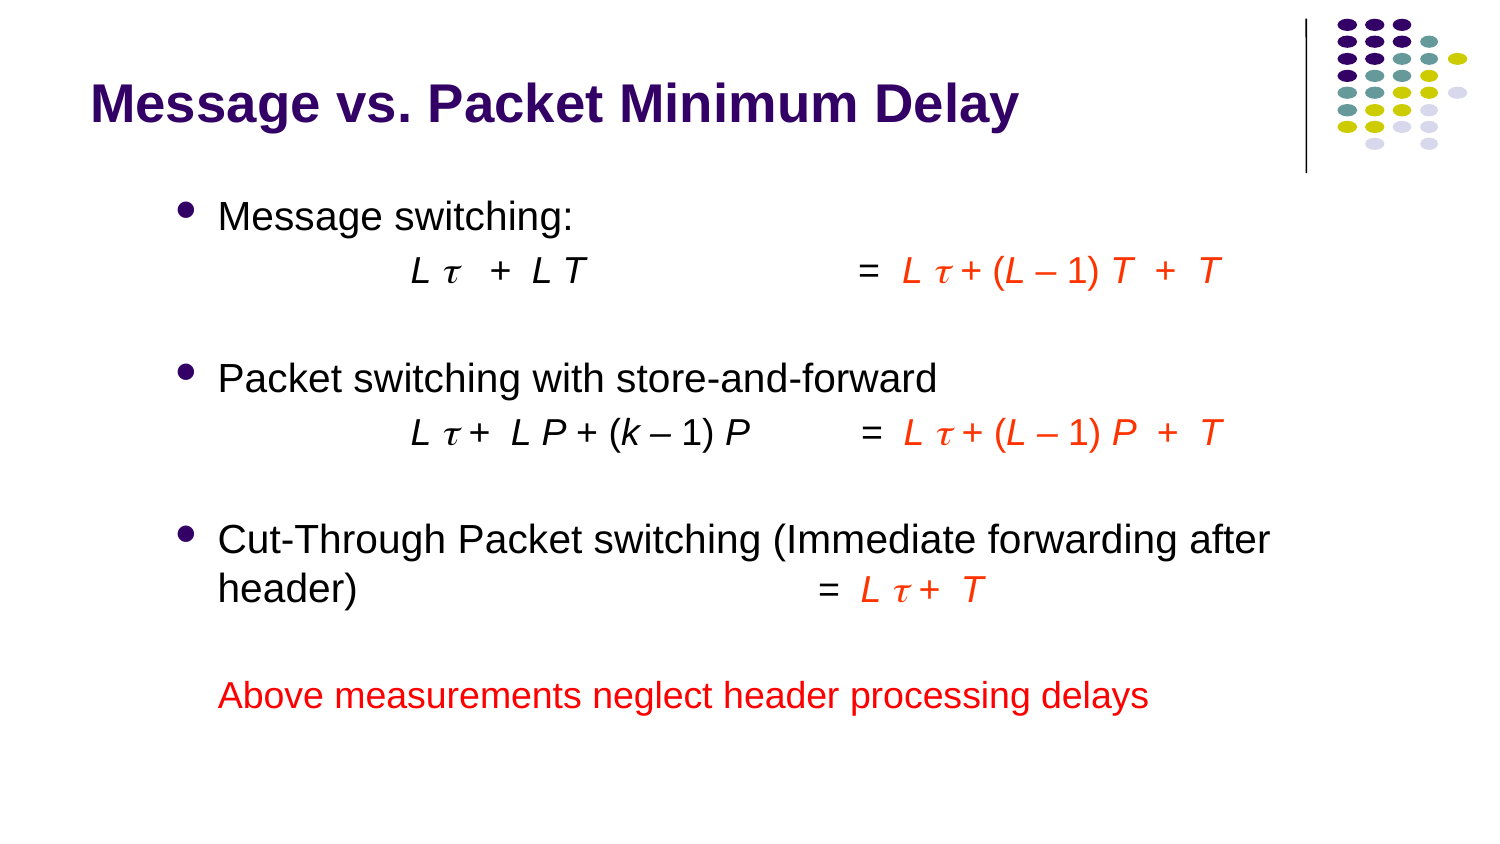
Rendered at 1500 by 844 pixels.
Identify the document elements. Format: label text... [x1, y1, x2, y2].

title Message vs. Packet Minimum Delay [75, 15, 1313, 141]
list Message switching: L t + L T = L t + (L – 1) T + T Packet switching with store-and-forward L t + L P + (k – 1) P = L t + (L – 1) P + T Cut-Through Packet switching (Immediate forwarding after header) = L t + T Above measurements neglect header processing delays [160, 182, 1335, 735]
